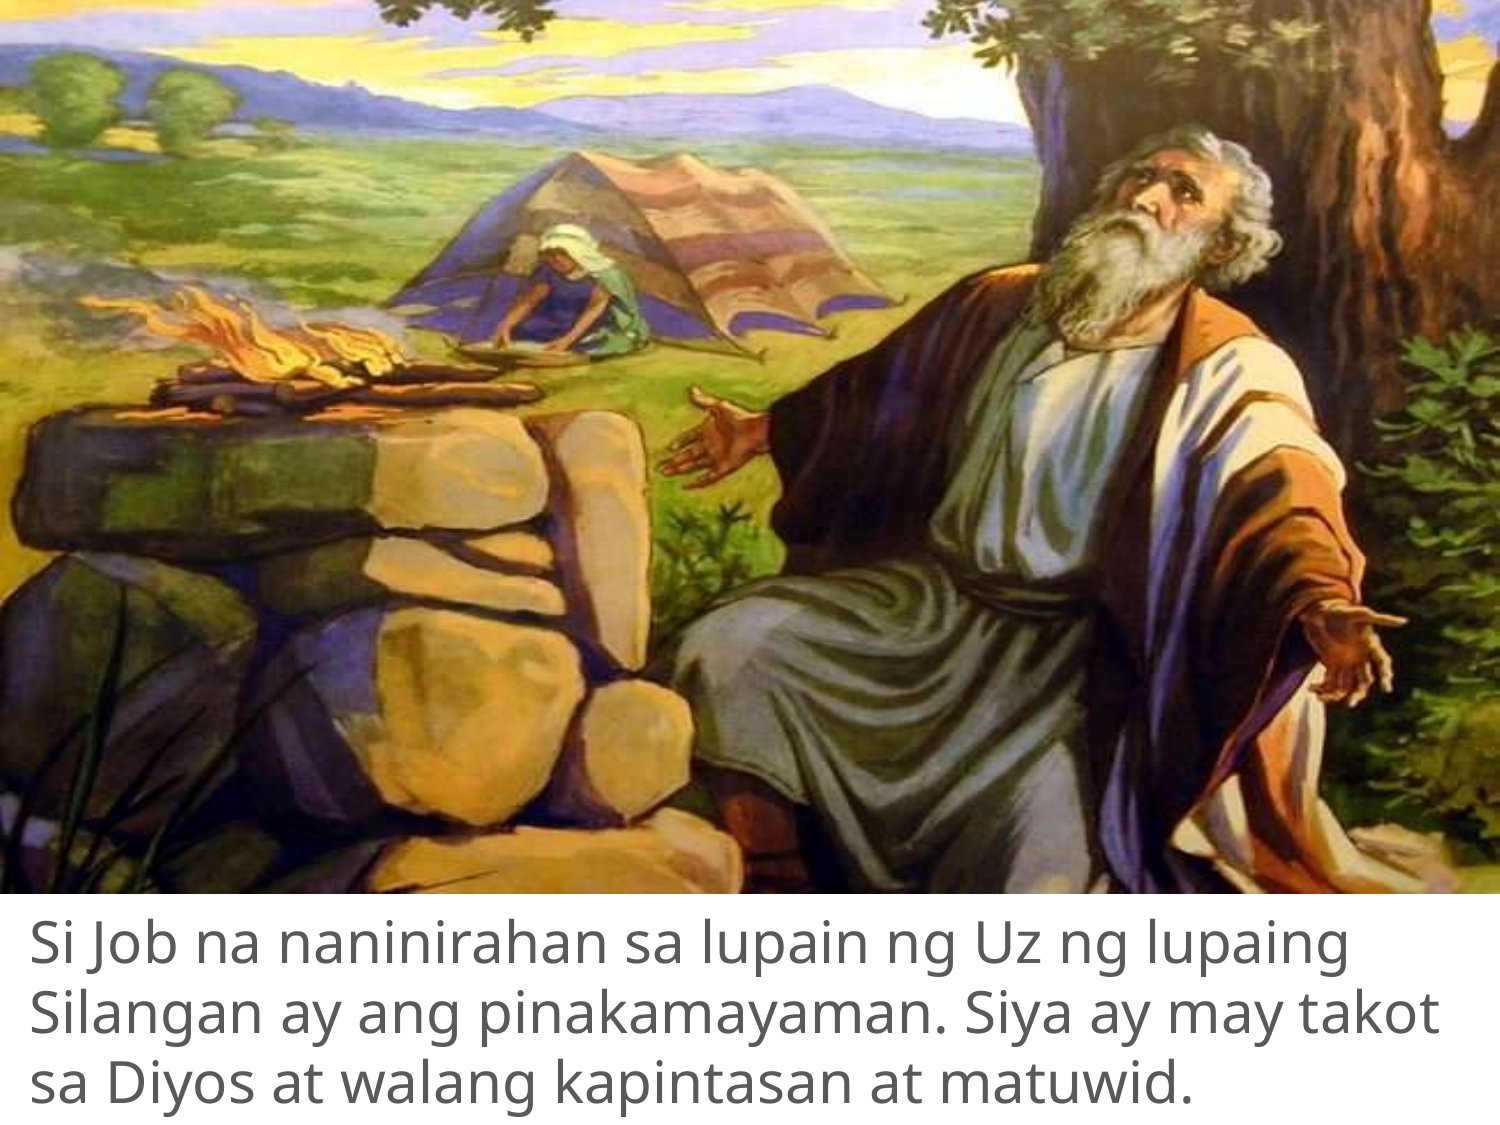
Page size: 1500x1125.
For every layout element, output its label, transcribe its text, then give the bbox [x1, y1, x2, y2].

picture [0, 0, 1500, 894]
text_box Si Job na naninirahan sa lupain ng Uz ng lupaing Silangan ay ang pinakamayaman. Siya ay may takot sa Diyos at walang kapintasan at matuwid. [14, 902, 1486, 1123]
